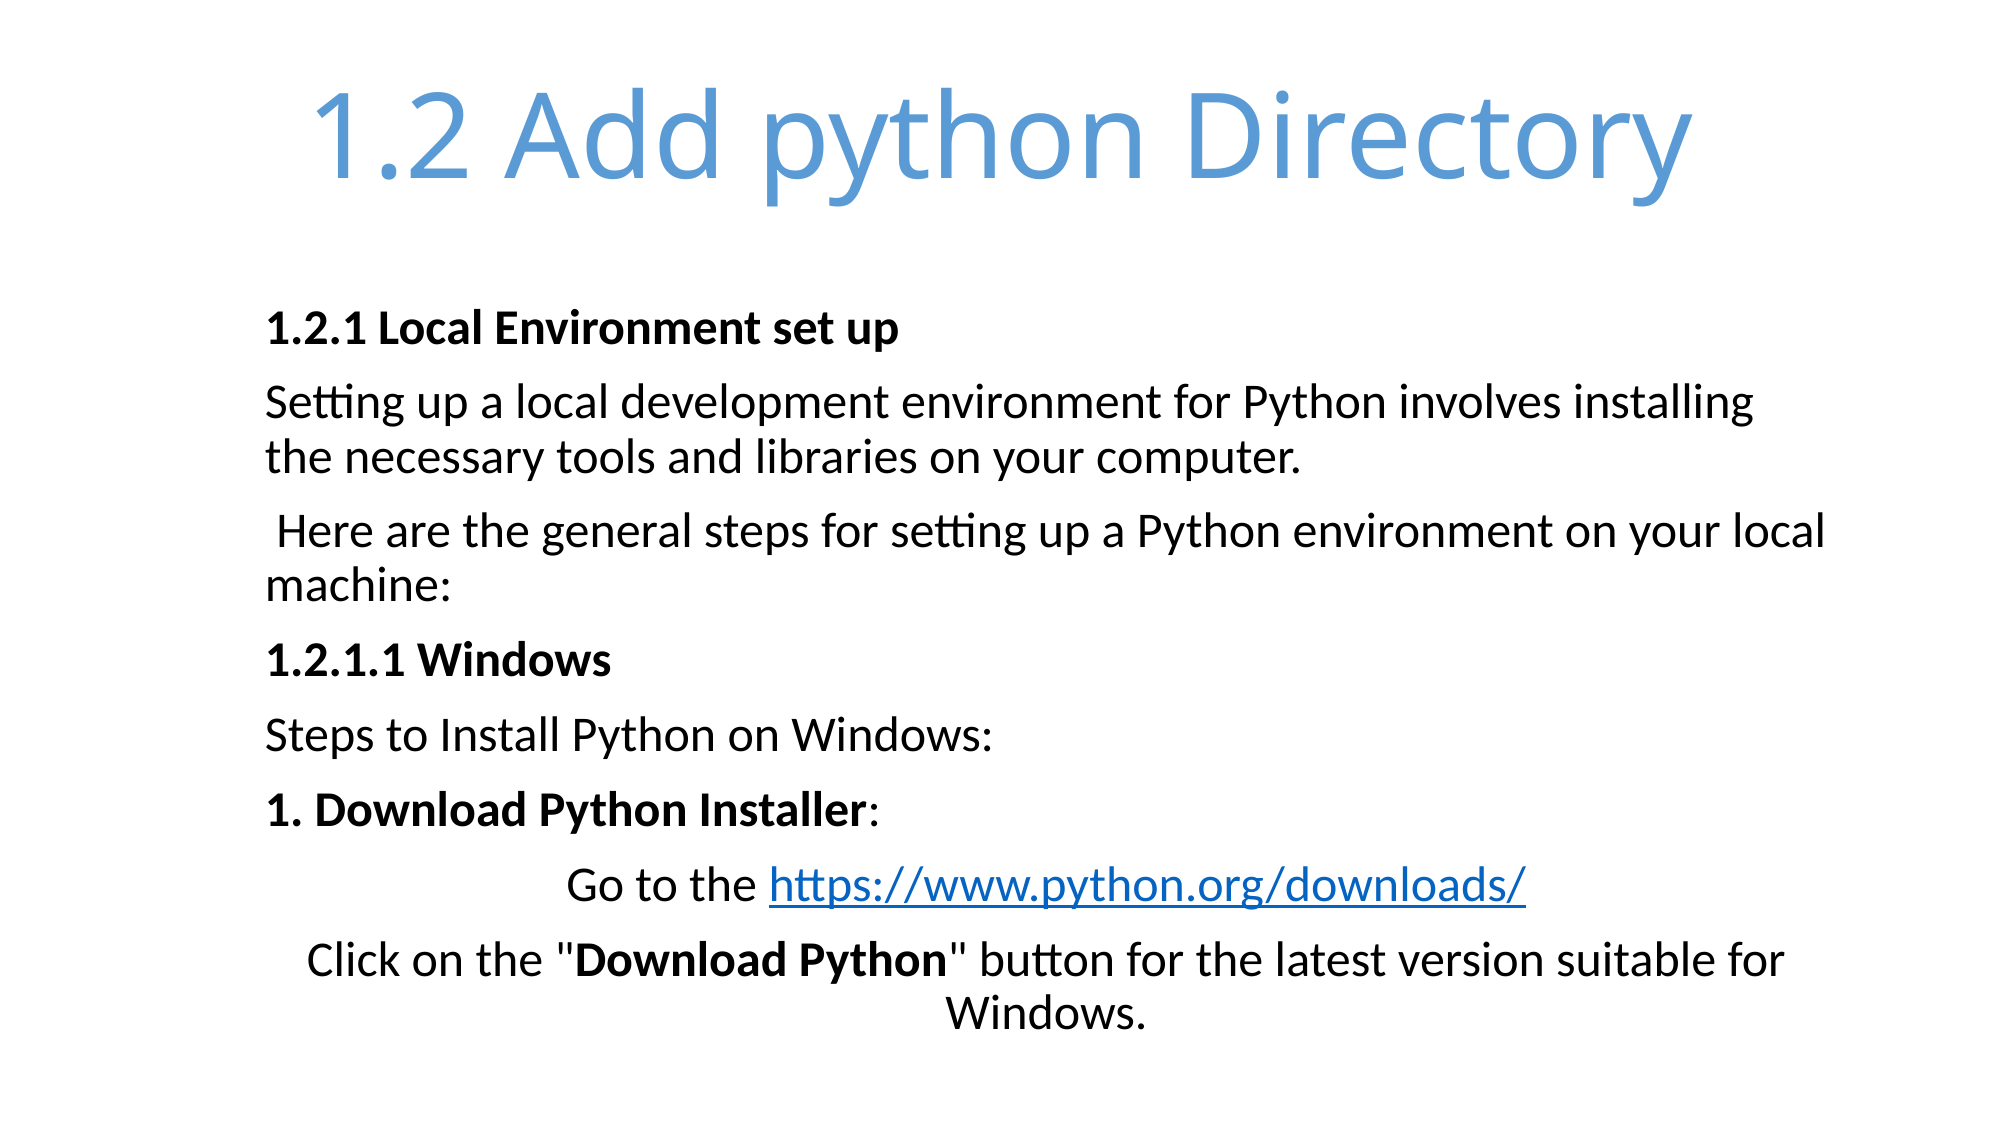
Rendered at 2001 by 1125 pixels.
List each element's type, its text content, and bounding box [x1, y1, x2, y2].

subtitle 1.2.1 Local Environment set up Setting up a local development environment for Python involves installing the necessary tools and libraries on your computer. Here are the general steps for setting up a Python environment on your local machine: 1.2.1.1 Windows Steps to Install Python on Windows: 1. Download Python Installer: Go to the https://www.python.org/downloads/ Click on the "Download Python" button for the latest version suitable for Windows. [249, 293, 1843, 1080]
title 1.2 Add python Directory [249, 68, 1750, 213]
